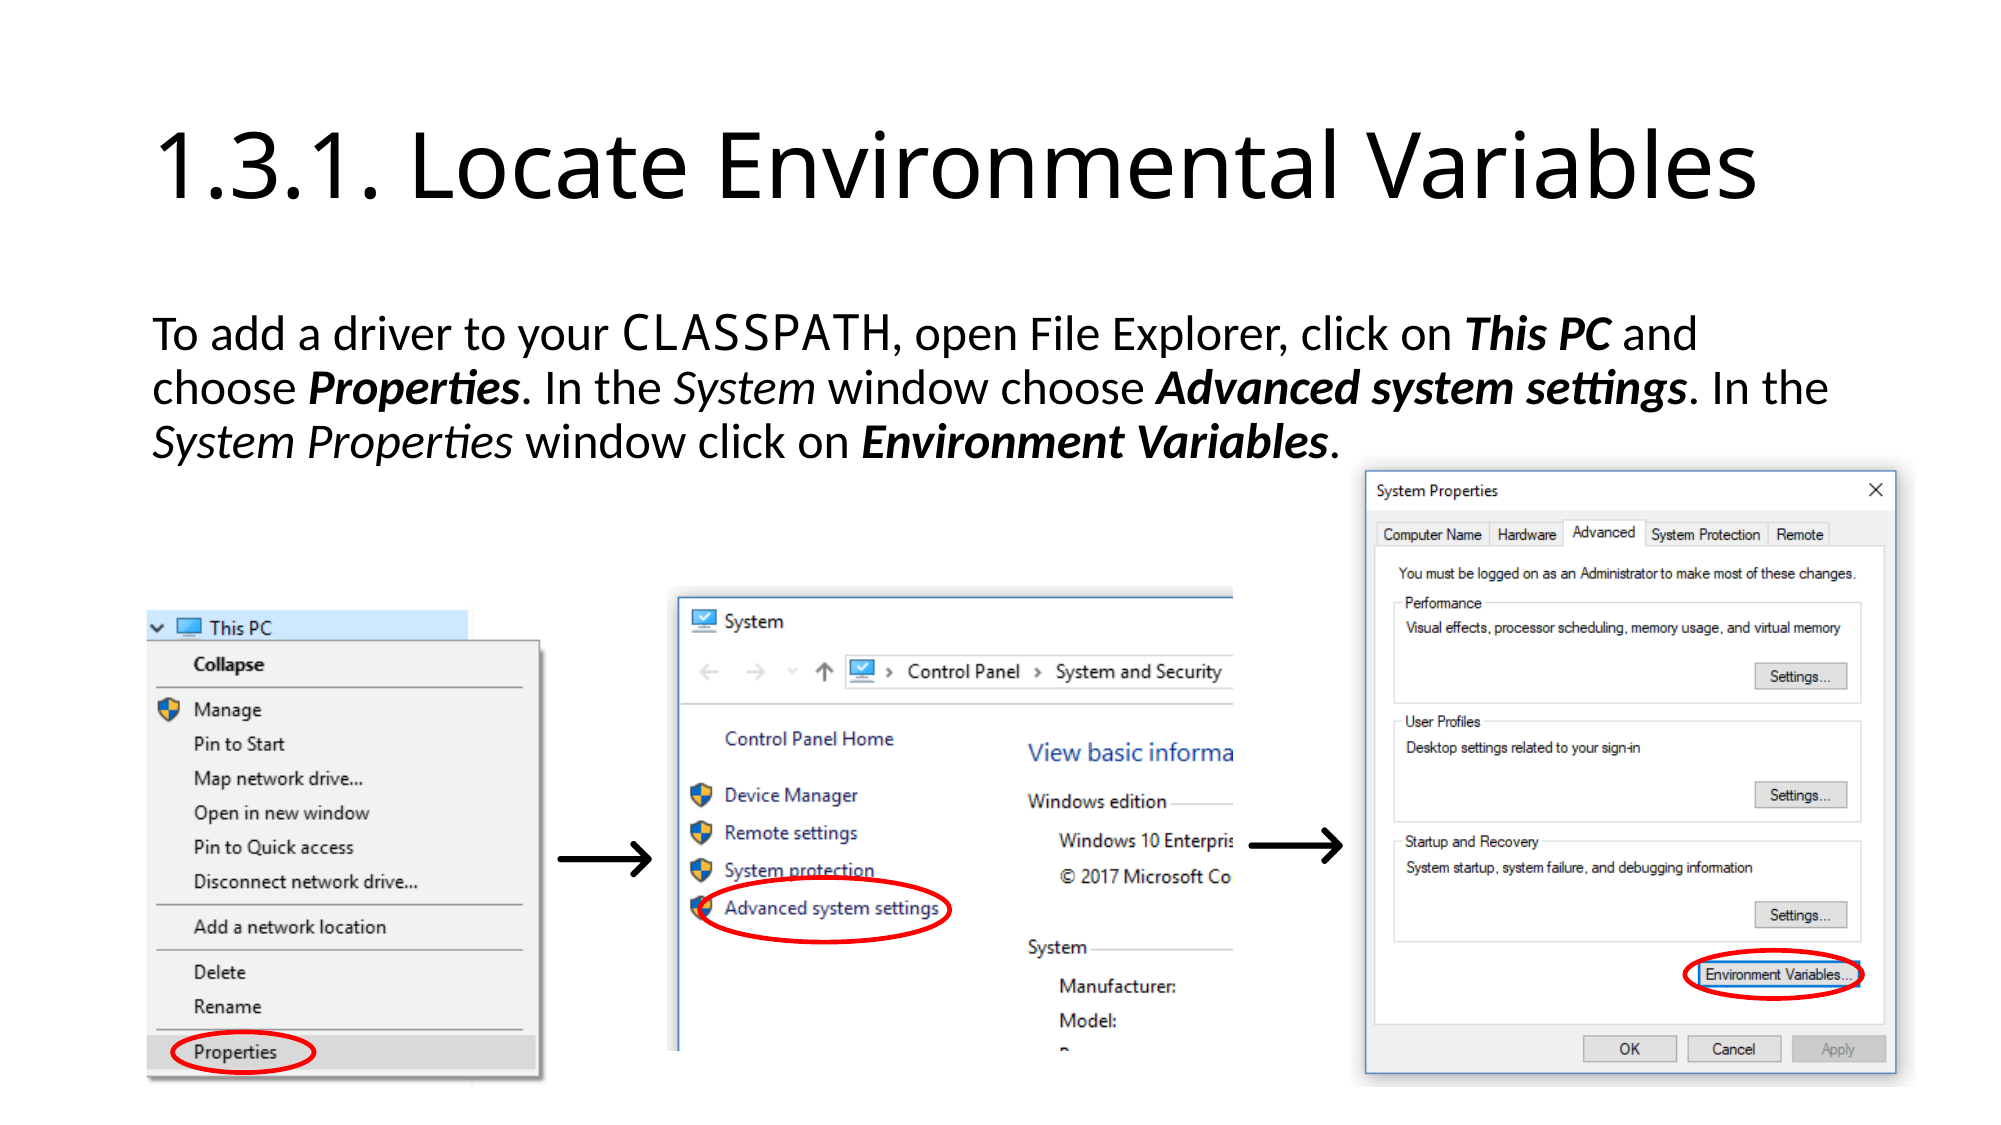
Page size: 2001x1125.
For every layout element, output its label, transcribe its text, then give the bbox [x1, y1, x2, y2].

title 1.3.1. Locate Environmental Variables [137, 59, 1863, 278]
picture [666, 585, 1233, 1051]
picture [1351, 455, 1916, 1087]
picture [146, 604, 656, 1087]
list To add a driver to your CLASSPATH, open File Explorer, click on This PC and choose Properties. In the System window choose Advanced system settings. In the System Properties window click on Environment Variables. [137, 299, 1863, 1014]
picture [1244, 794, 1347, 897]
